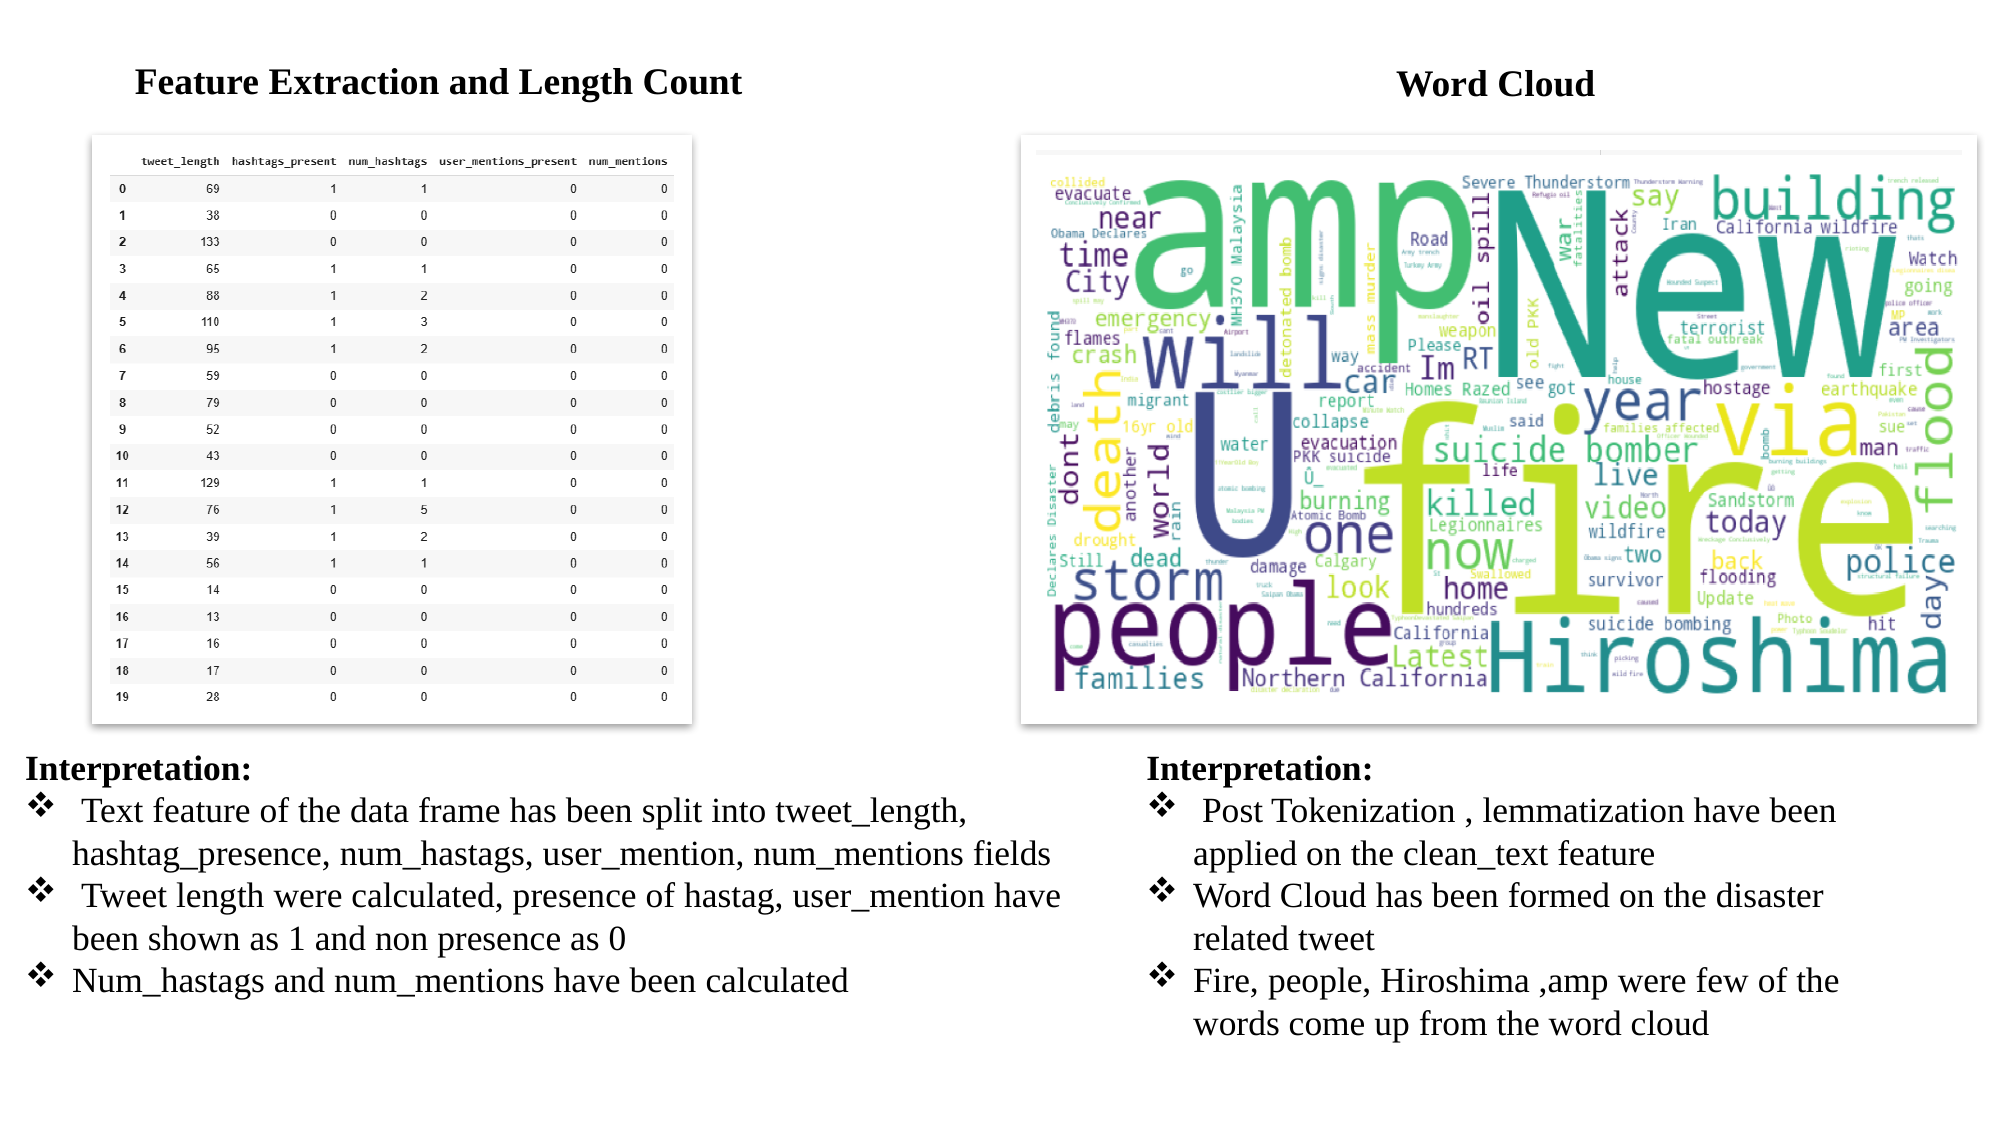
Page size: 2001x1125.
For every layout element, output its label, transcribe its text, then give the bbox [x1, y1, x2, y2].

text_box Word Cloud [1381, 51, 1689, 112]
text_box Feature Extraction and Length Count [120, 49, 880, 110]
text_box Interpretation: Post Tokenization , lemmatization have been applied on the clean_text feature Word Cloud has been formed on the disaster related tweet Fire, people, Hiroshima ,amp were few of the words come up from the word cloud [1131, 737, 1872, 1050]
text_box Interpretation: Text feature of the data frame has been split into tweet_length, hashtag_presence, num_hastags, user_mention, num_mentions fields Tweet length were calculated, presence of hastag, user_mention have been shown as 1 and non presence as 0 Num_hastags and num_mentions have been calculated [10, 737, 1092, 1050]
picture [106, 149, 678, 710]
picture [1035, 149, 1963, 710]
